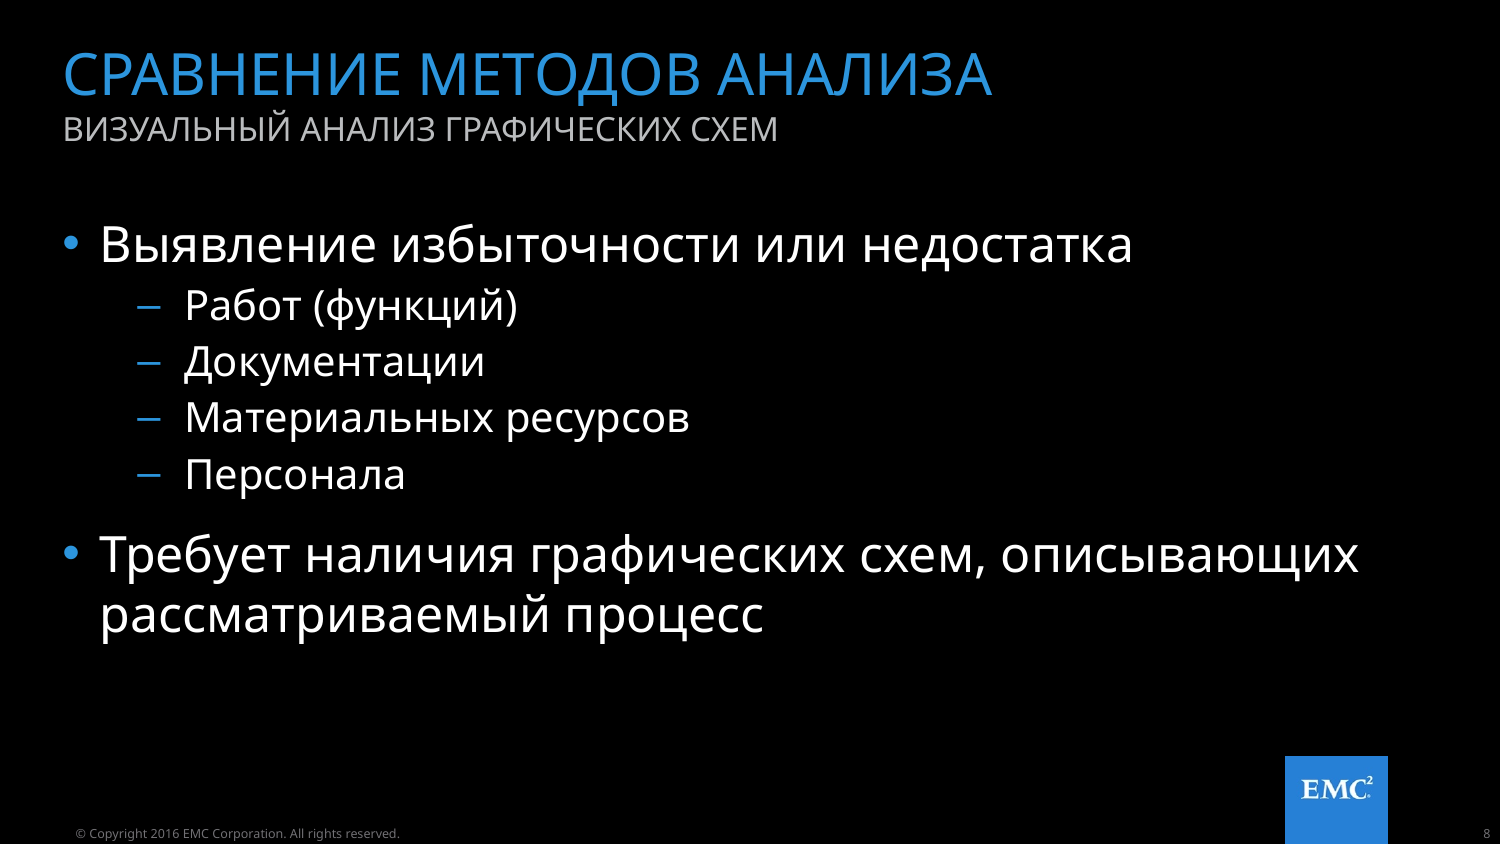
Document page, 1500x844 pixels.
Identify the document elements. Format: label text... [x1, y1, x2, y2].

title Сравнение методов анализа [62, 37, 1450, 108]
list Выявление избыточности или недостатка Работ (функций) Документации Материальных ресурсов Персонала Требует наличия графических схем, описывающих рассматриваемый процесс [62, 212, 1450, 745]
subtitle Визуальный анализ графических схем [62, 107, 1449, 158]
picture [1285, 756, 1388, 844]
